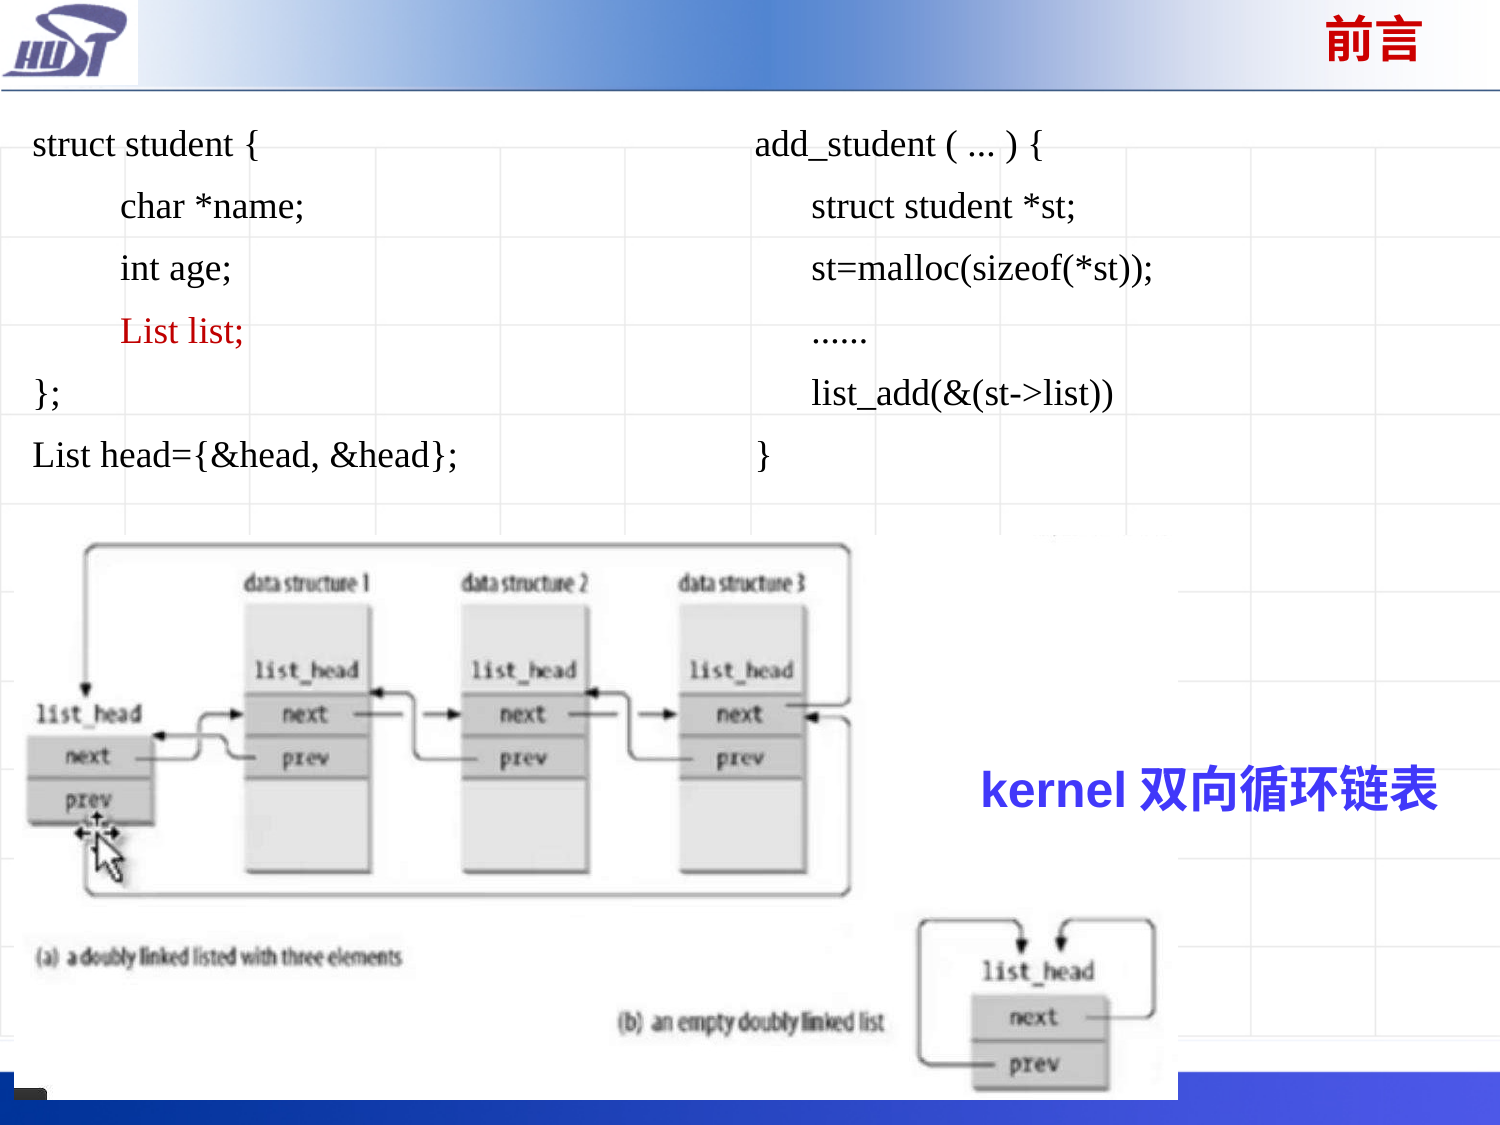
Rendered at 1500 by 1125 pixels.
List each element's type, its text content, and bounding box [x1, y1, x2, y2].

picture [0, 0, 1500, 1125]
text_box struct student { char *name; int age; List list; }; List head={&head, &head}; [17, 98, 686, 483]
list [0, 0, 138, 86]
text_box kernel双向循环链表 [1183, 750, 1455, 825]
text_box add_student ( ... ) { struct student *st; st=malloc(sizeof(*st)); ...... list_add(&(st->list)) } [739, 98, 1440, 483]
text_box 前言 [141, 6, 1440, 76]
